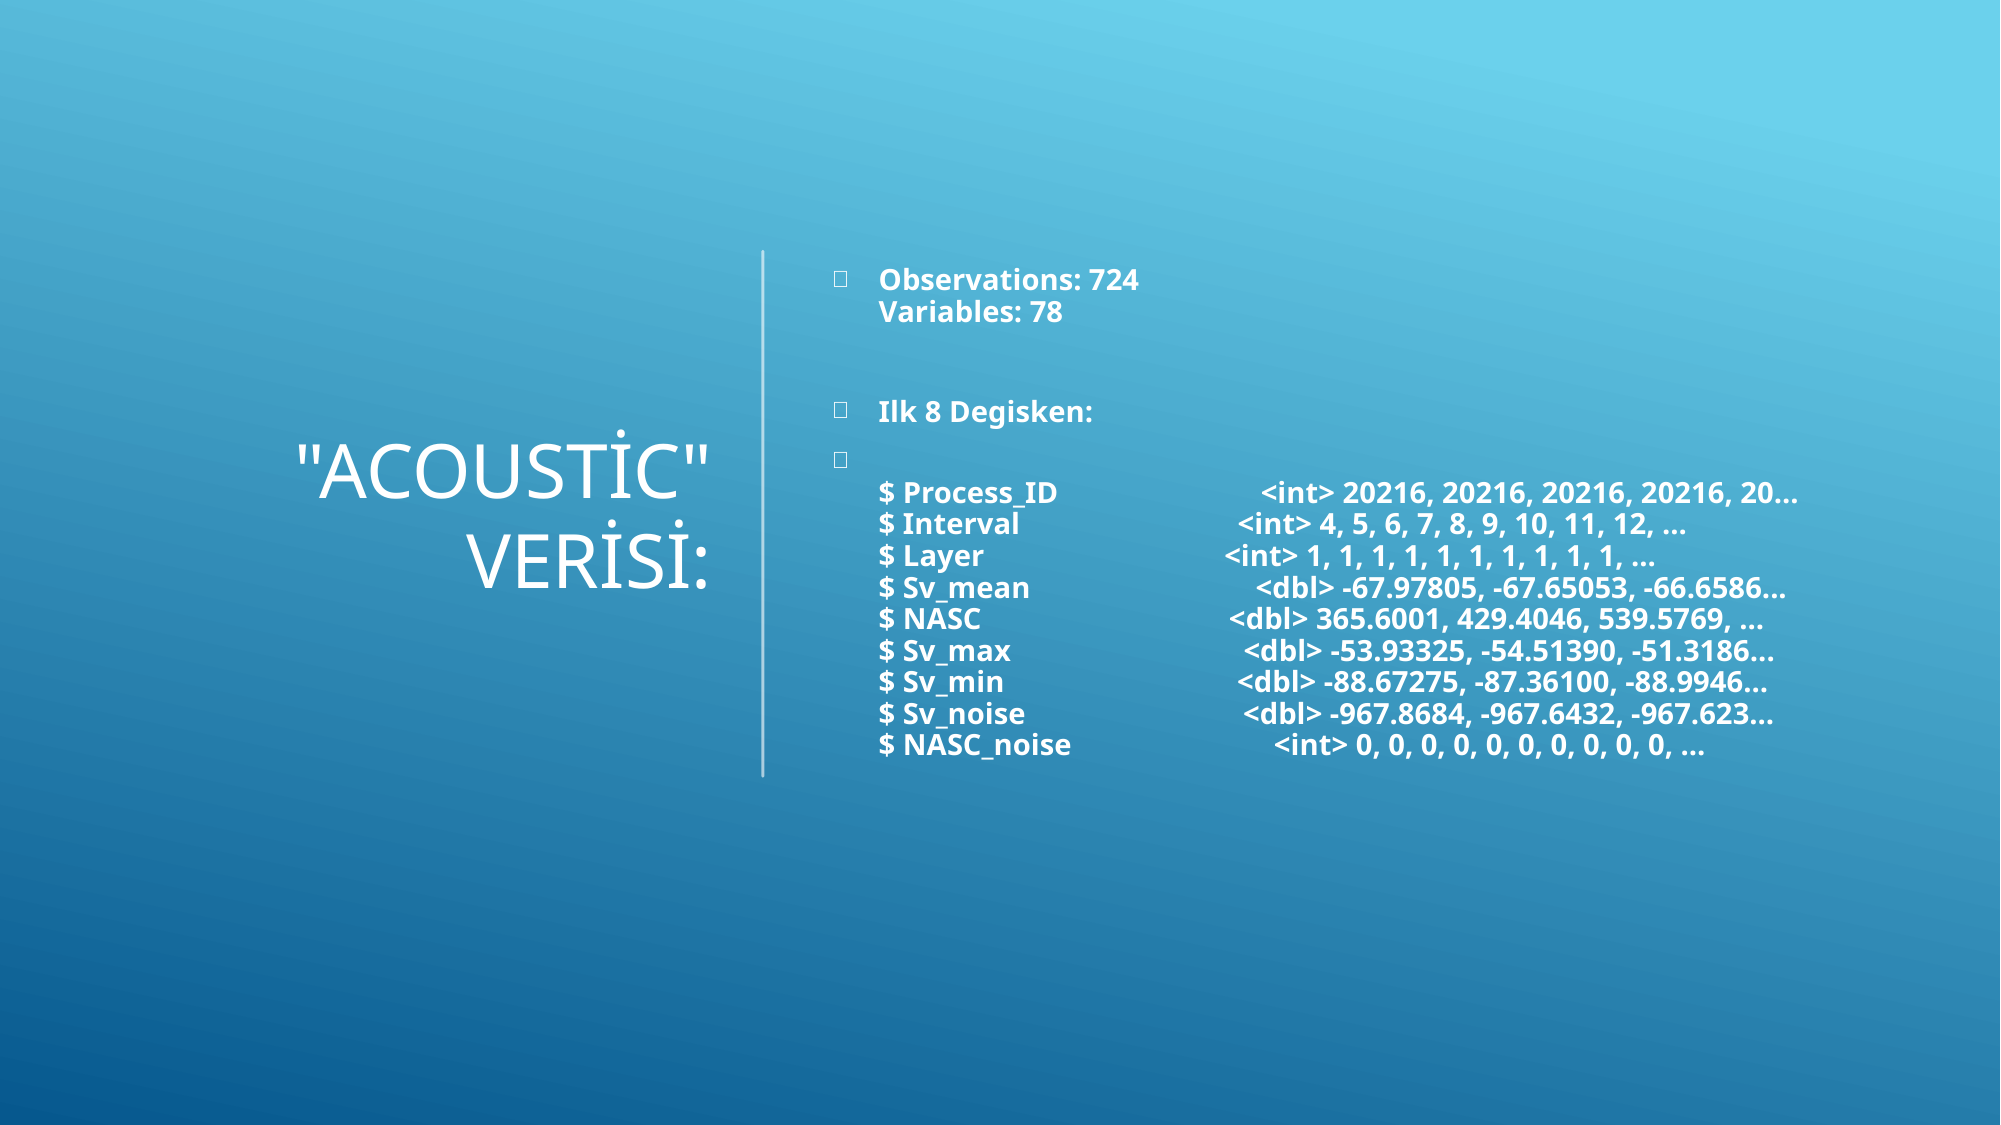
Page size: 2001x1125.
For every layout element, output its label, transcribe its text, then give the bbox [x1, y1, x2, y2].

list Observations: 724 Variables: 78 Ilk 8 Degisken: $ Process_ID <int> 20216, 20216, 20216, 20216, 20... $ Interval <int> 4, 5, 6, 7, 8, 9, 10, 11, 12, ... $ Layer <int> 1, 1, 1, 1, 1, 1, 1, 1, 1, 1, ... $ Sv_mean <dbl> -67.97805, -67.65053, -66.6586... $ NASC <dbl> 365.6001, 429.4046, 539.5769, ... $ Sv_max <dbl> -53.93325, -54.51390, -51.3186... $ Sv_min <dbl> -88.67275, -87.36100, -88.9946... $ Sv_noise <dbl> -967.8684, -967.6432, -967.623... $ NASC_noise <int> 0, 0, 0, 0, 0, 0, 0, 0, 0, 0, ... [816, 112, 1849, 915]
title "Acoustic" Verisi: [112, 112, 727, 915]
text_box [0, 0, 2000, 1125]
